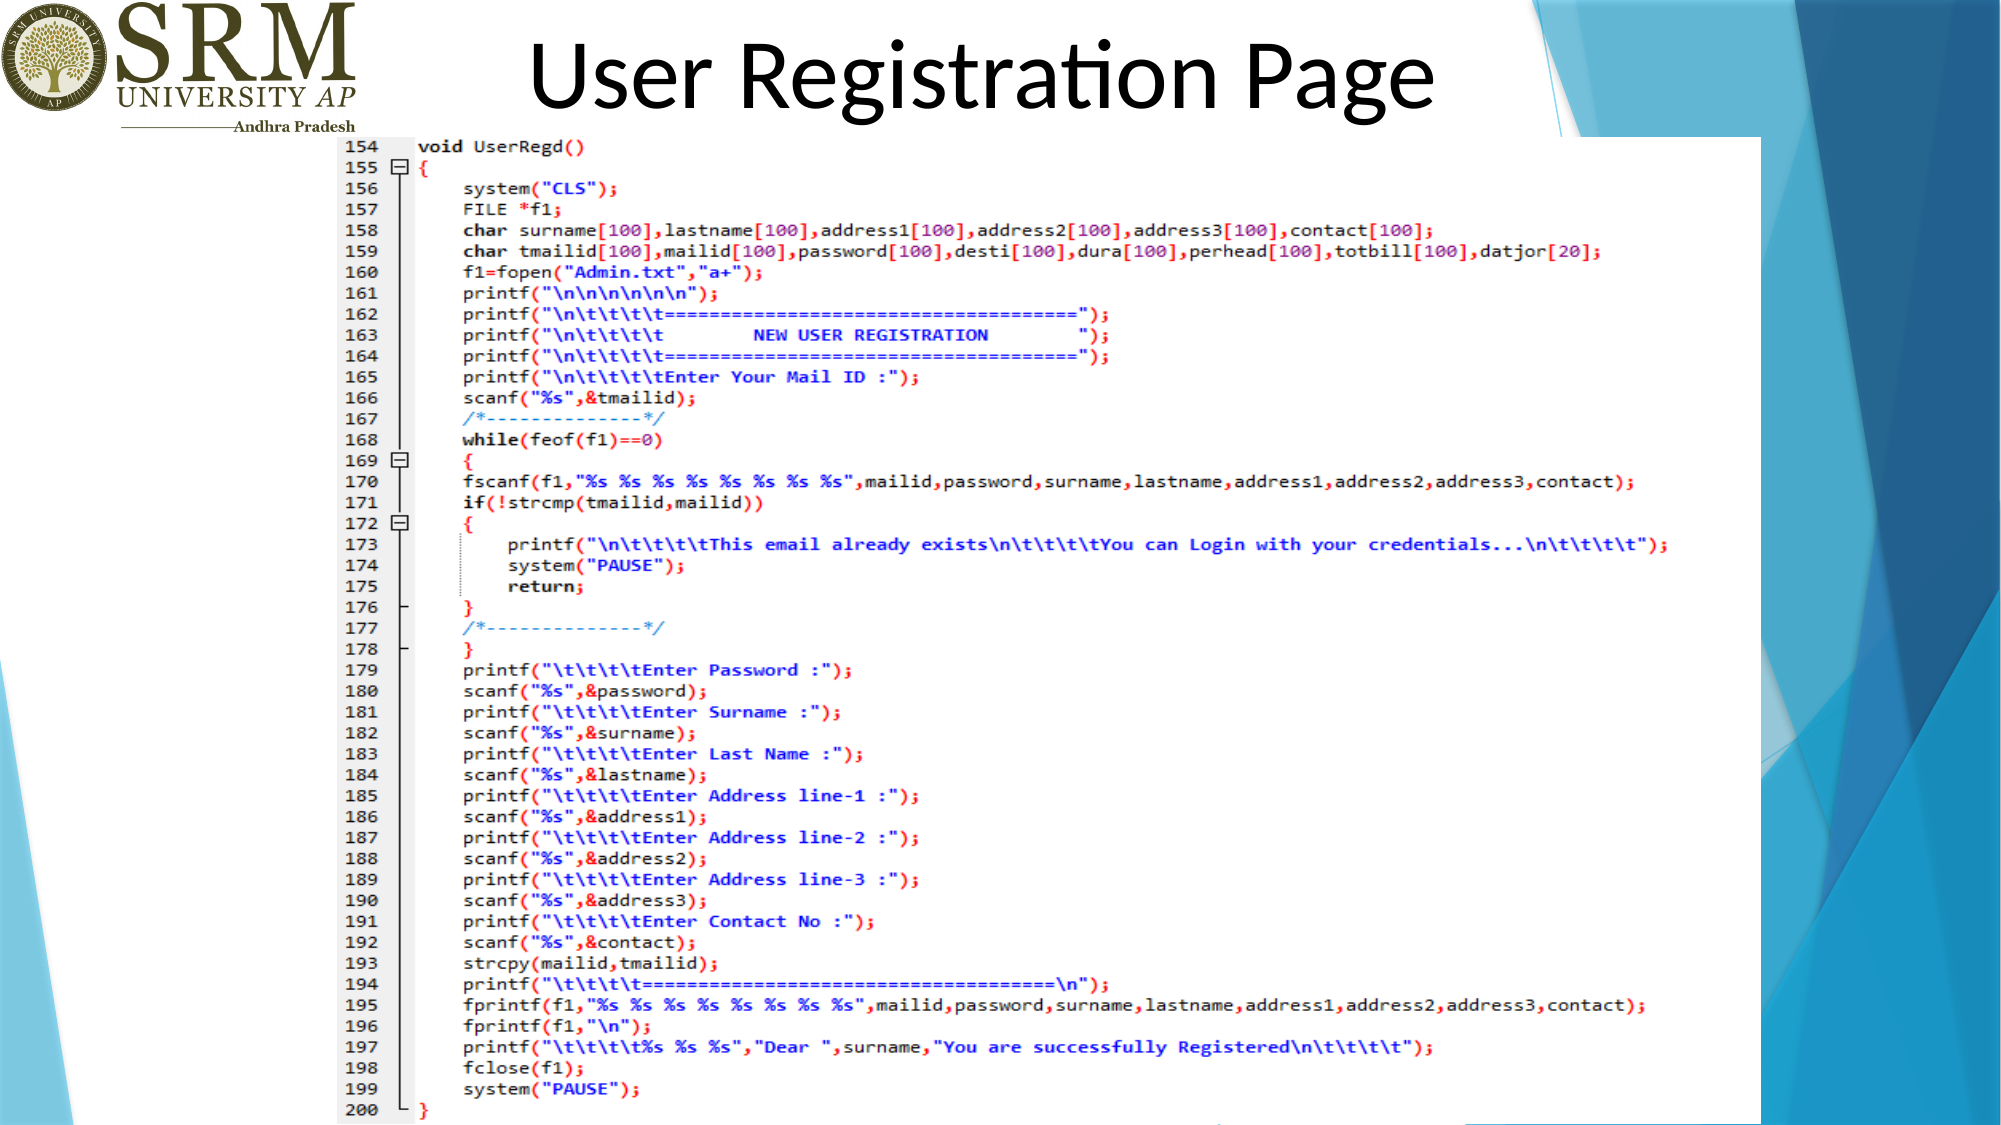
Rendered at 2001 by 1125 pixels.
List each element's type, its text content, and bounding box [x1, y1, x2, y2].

picture [336, 136, 1761, 1125]
picture [0, 0, 357, 133]
text_box User Registration Page [512, 1, 1488, 136]
